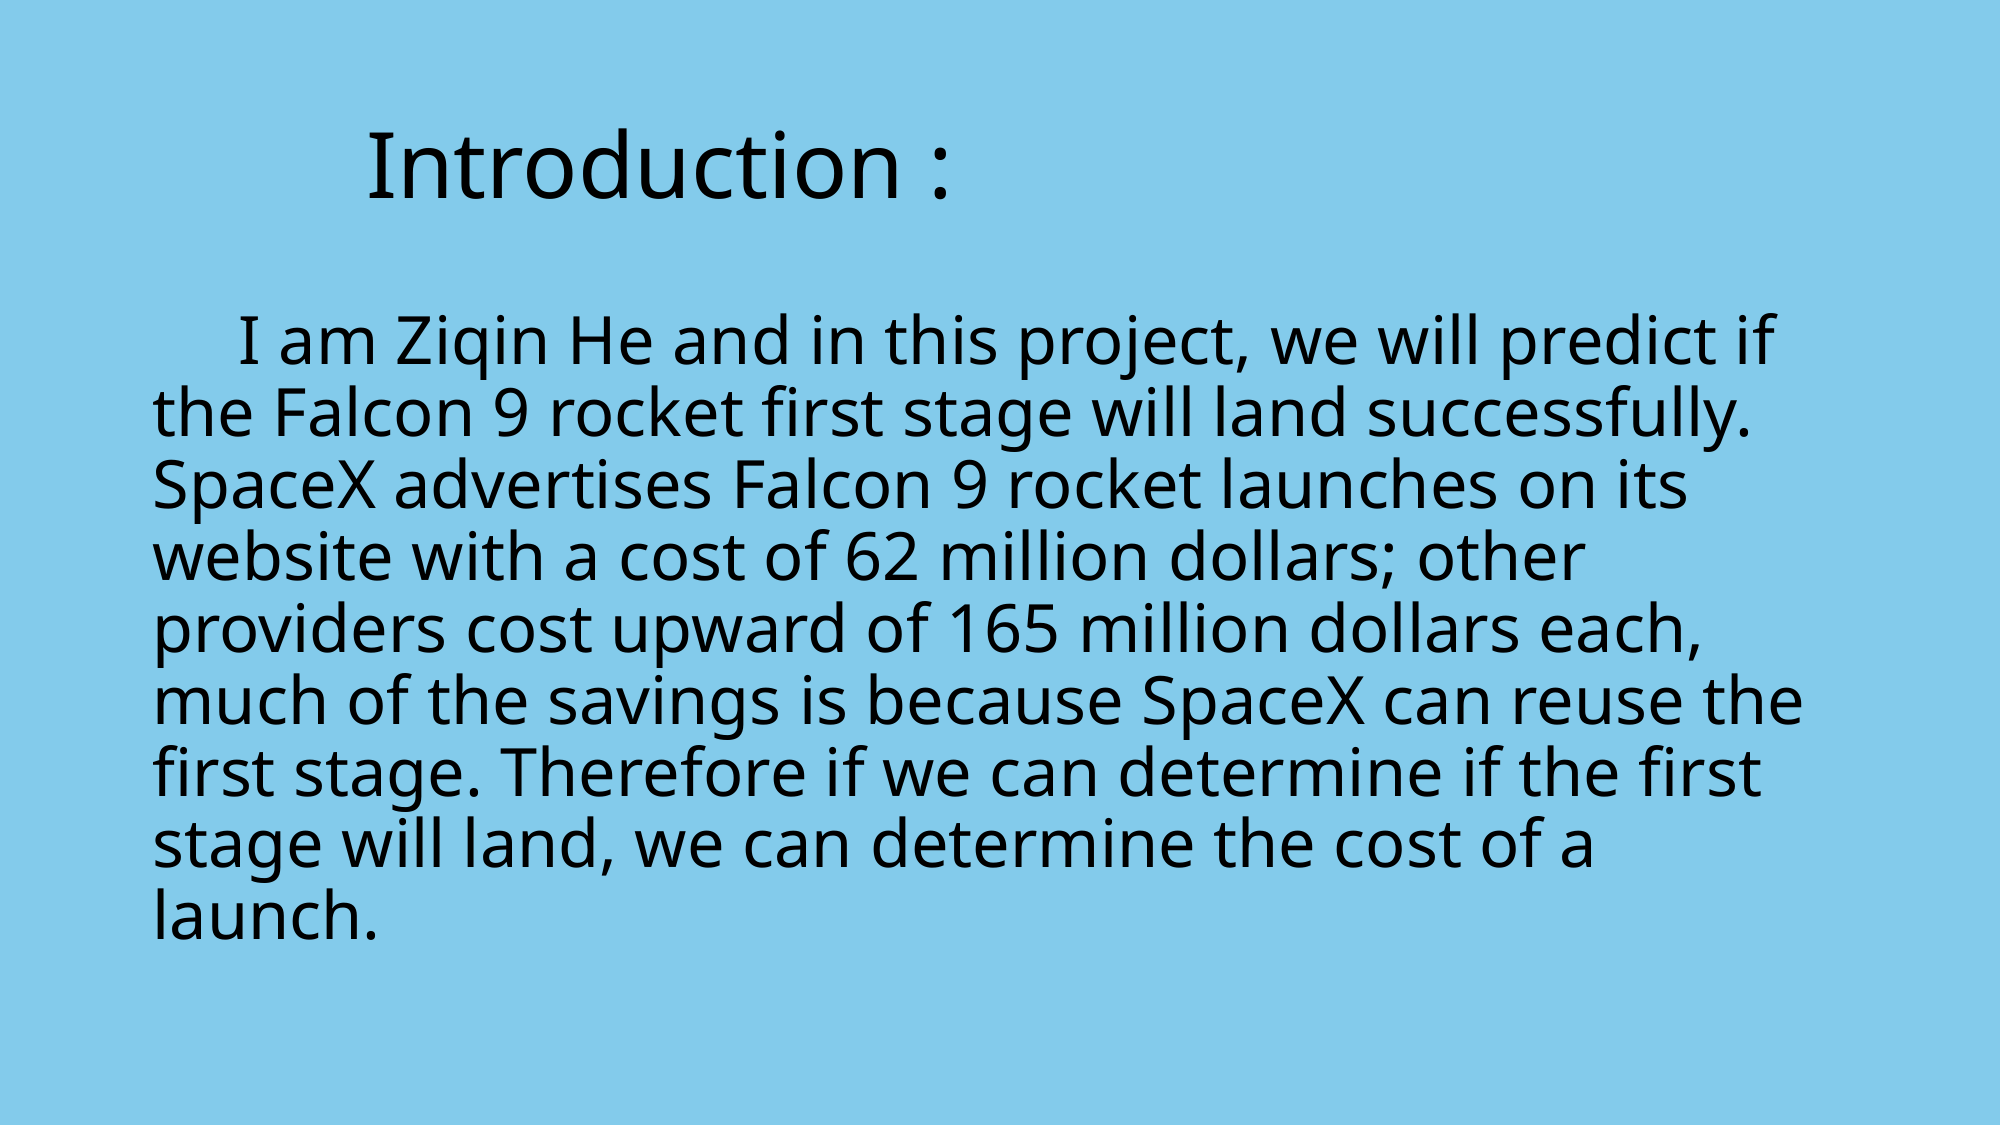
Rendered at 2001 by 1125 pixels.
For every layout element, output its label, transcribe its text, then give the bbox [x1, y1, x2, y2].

title Introduction : [137, 59, 1863, 278]
list I am Ziqin He and in this project, we will predict if the Falcon 9 rocket first stage will land successfully. SpaceX advertises Falcon 9 rocket launches on its website with a cost of 62 million dollars; other providers cost upward of 165 million dollars each, much of the savings is because SpaceX can reuse the first stage. Therefore if we can determine if the first stage will land, we can determine the cost of a launch. [137, 299, 1863, 1014]
